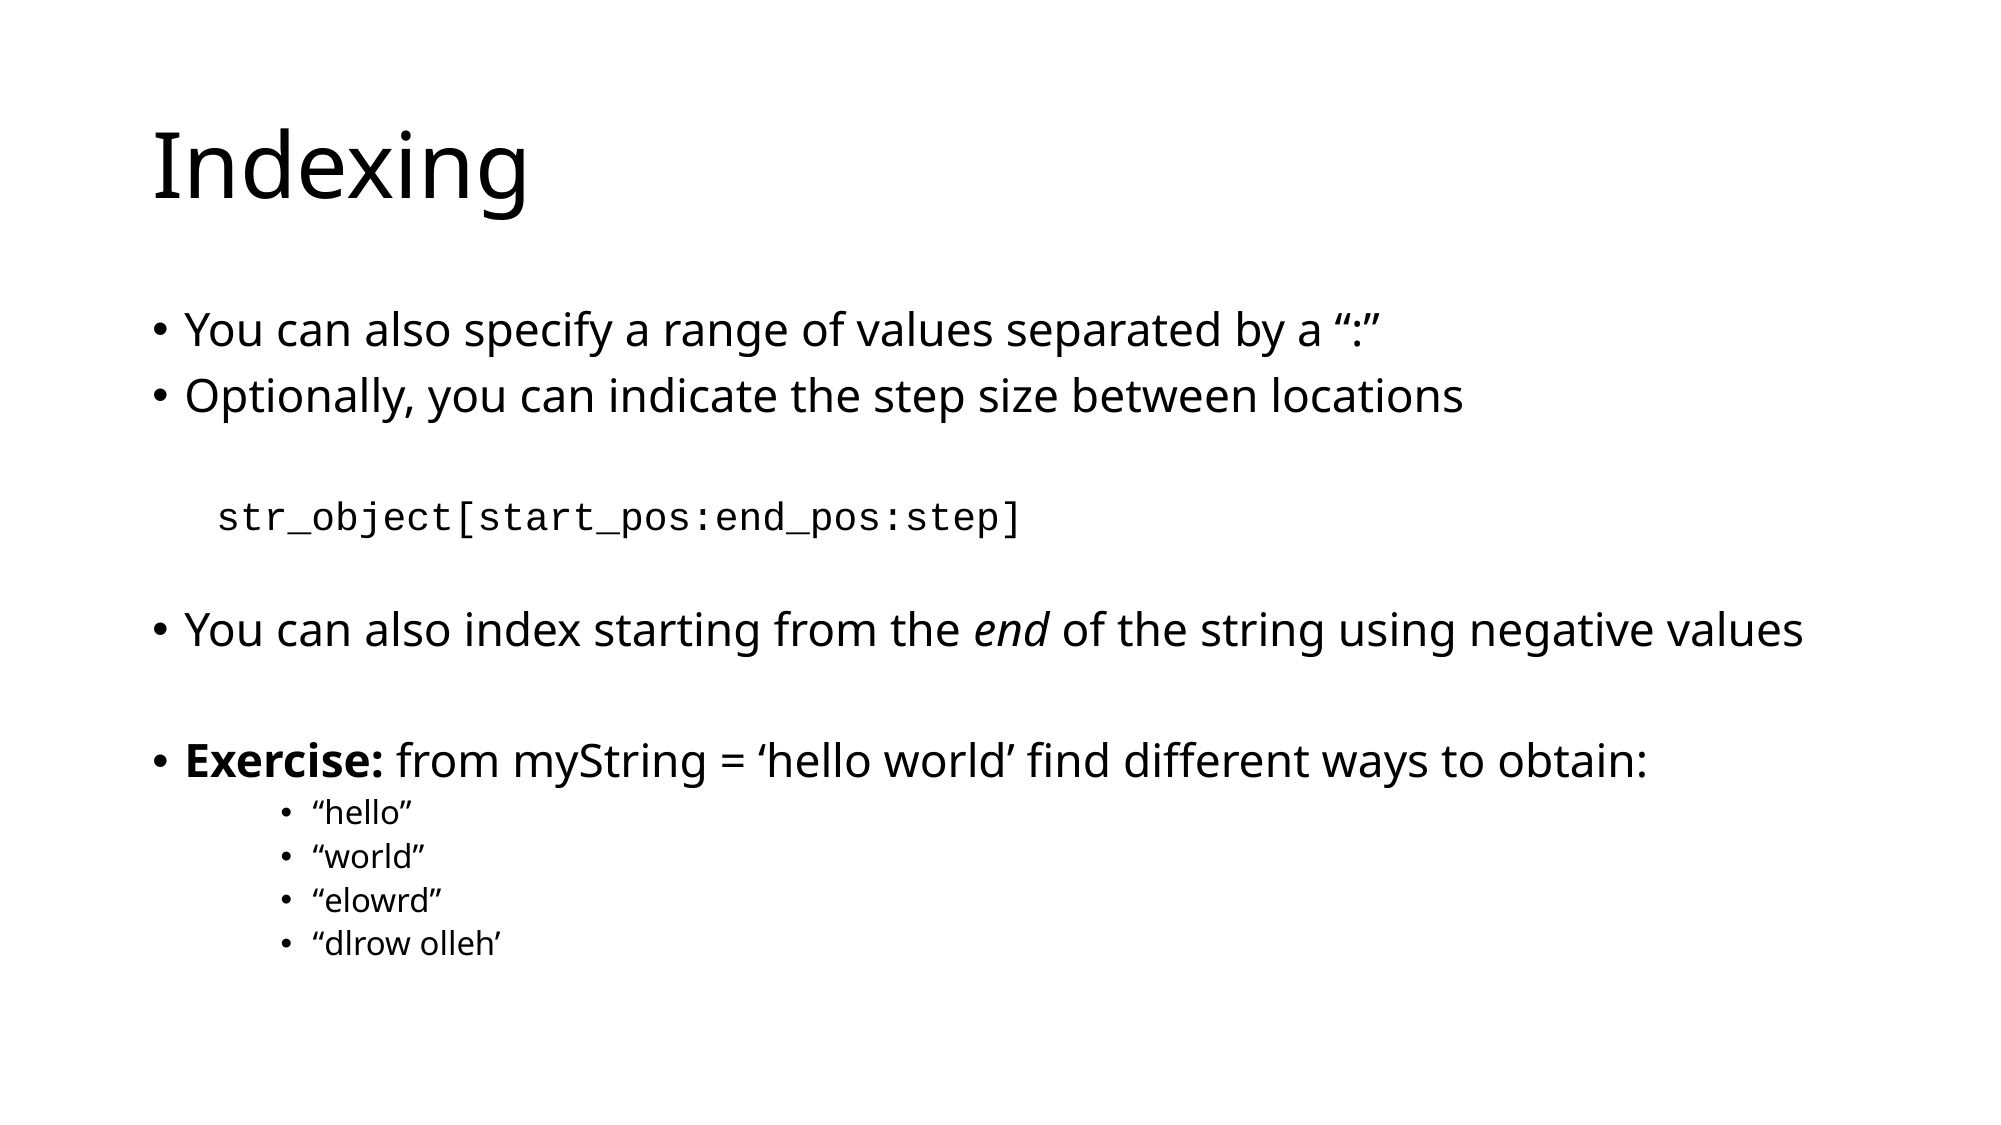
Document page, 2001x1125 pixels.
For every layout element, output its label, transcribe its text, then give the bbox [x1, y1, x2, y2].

list You can also specify a range of values separated by a “:” Optionally, you can indicate the step size between locations str_object[start_pos:end_pos:step] You can also index starting from the end of the string using negative values Exercise: from myString = ‘hello world’ find different ways to obtain: “hello” “world” “elowrd” “dlrow olleh’ [137, 299, 1863, 1014]
title Indexing [137, 59, 1863, 278]
